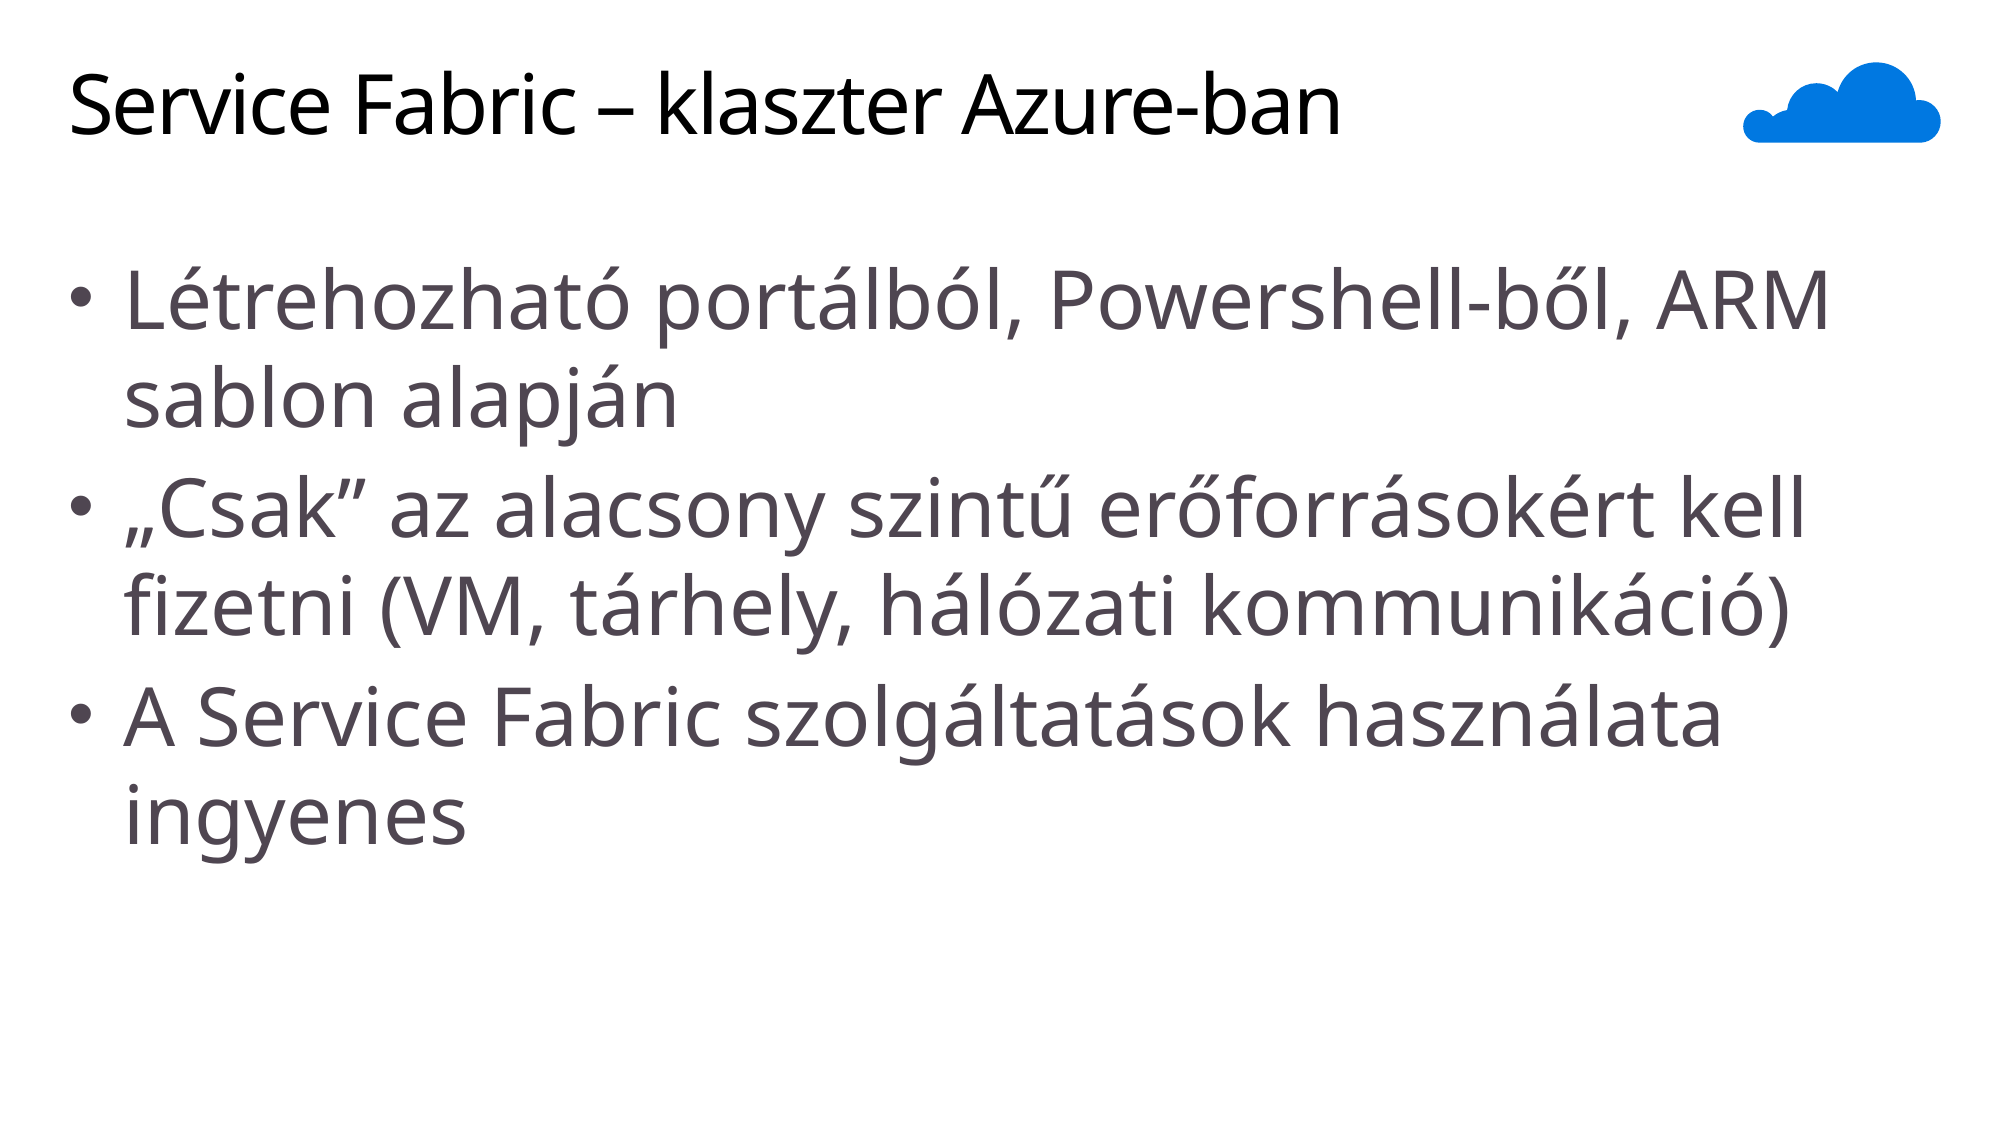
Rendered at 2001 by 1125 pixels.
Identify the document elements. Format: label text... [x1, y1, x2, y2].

list Létrehozható portálból, Powershell-ből, ARM sablon alapján „Csak” az alacsony szintű erőforrásokért kell fizetni (VM, tárhely, hálózati kommunikáció) A Service Fabric szolgáltatások használata ingyenes [44, 232, 1957, 1045]
title Service Fabric – klaszter Azure-ban [44, 47, 1957, 196]
